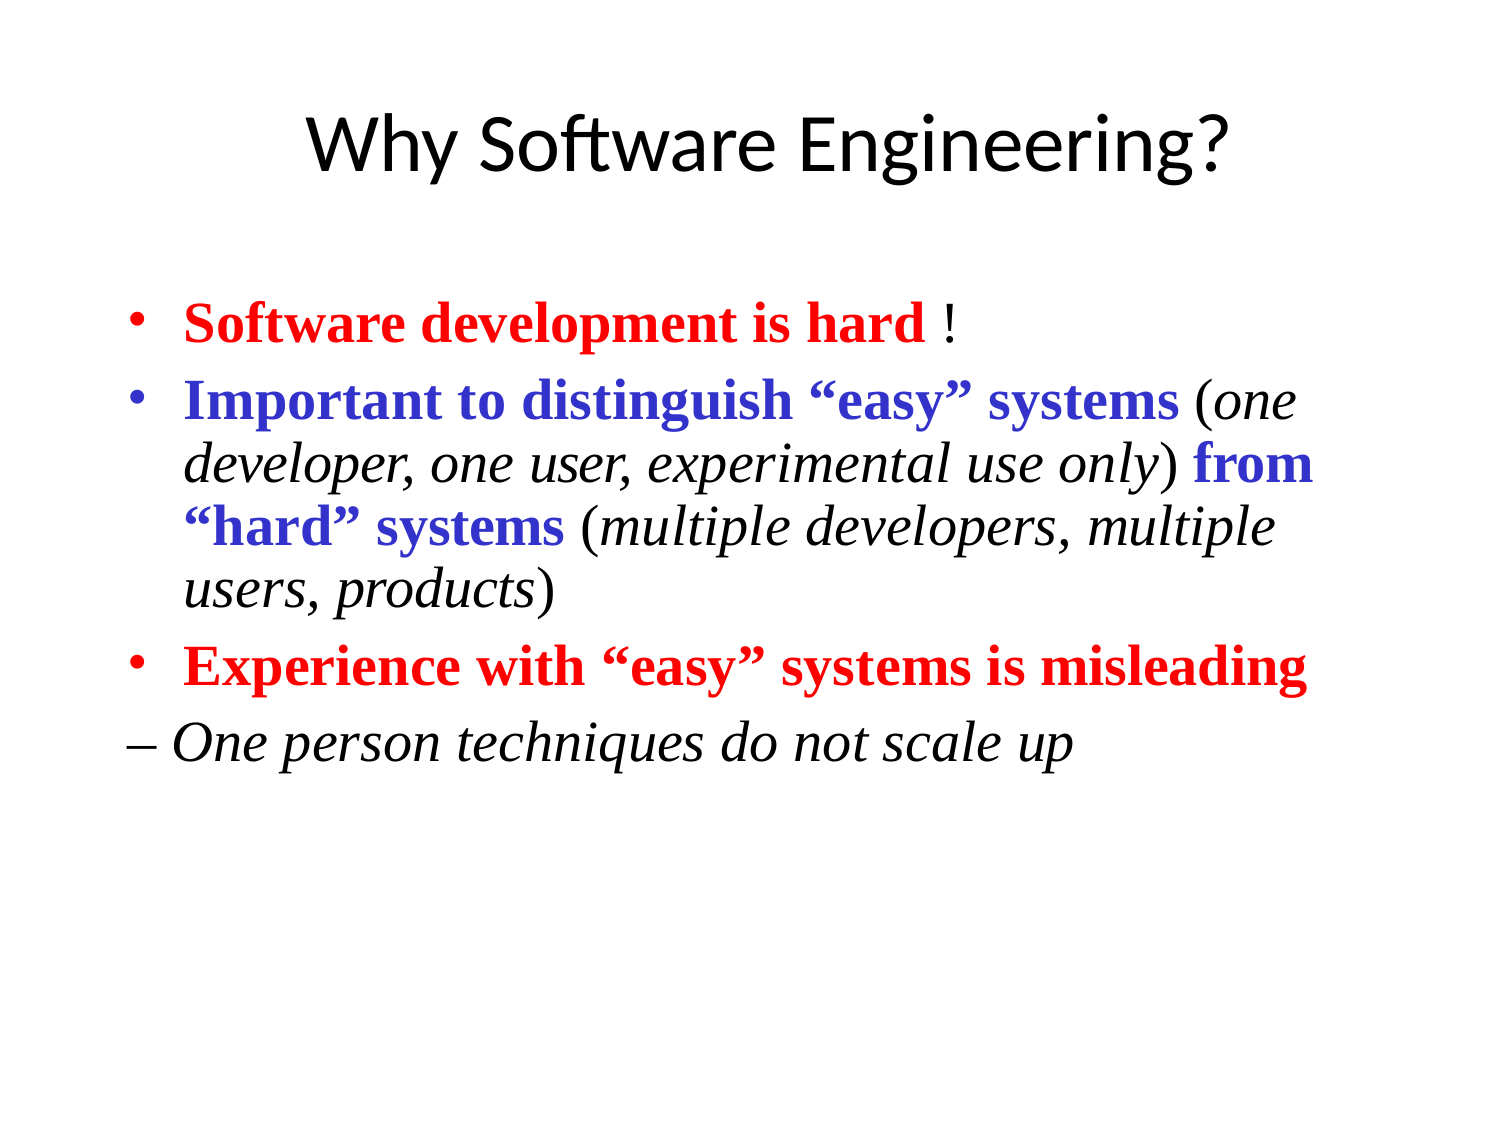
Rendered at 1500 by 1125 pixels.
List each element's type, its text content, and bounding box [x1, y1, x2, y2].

text_box Software development is hard ! Important to distinguish “easy” systems (one developer, one user, experimental use only) from “hard” systems (multiple developers, multiple users, products) Experience with “easy” systems is misleading – One person techniques do not scale up [125, 274, 1327, 774]
title Why Software Engineering? [303, 86, 1240, 274]
